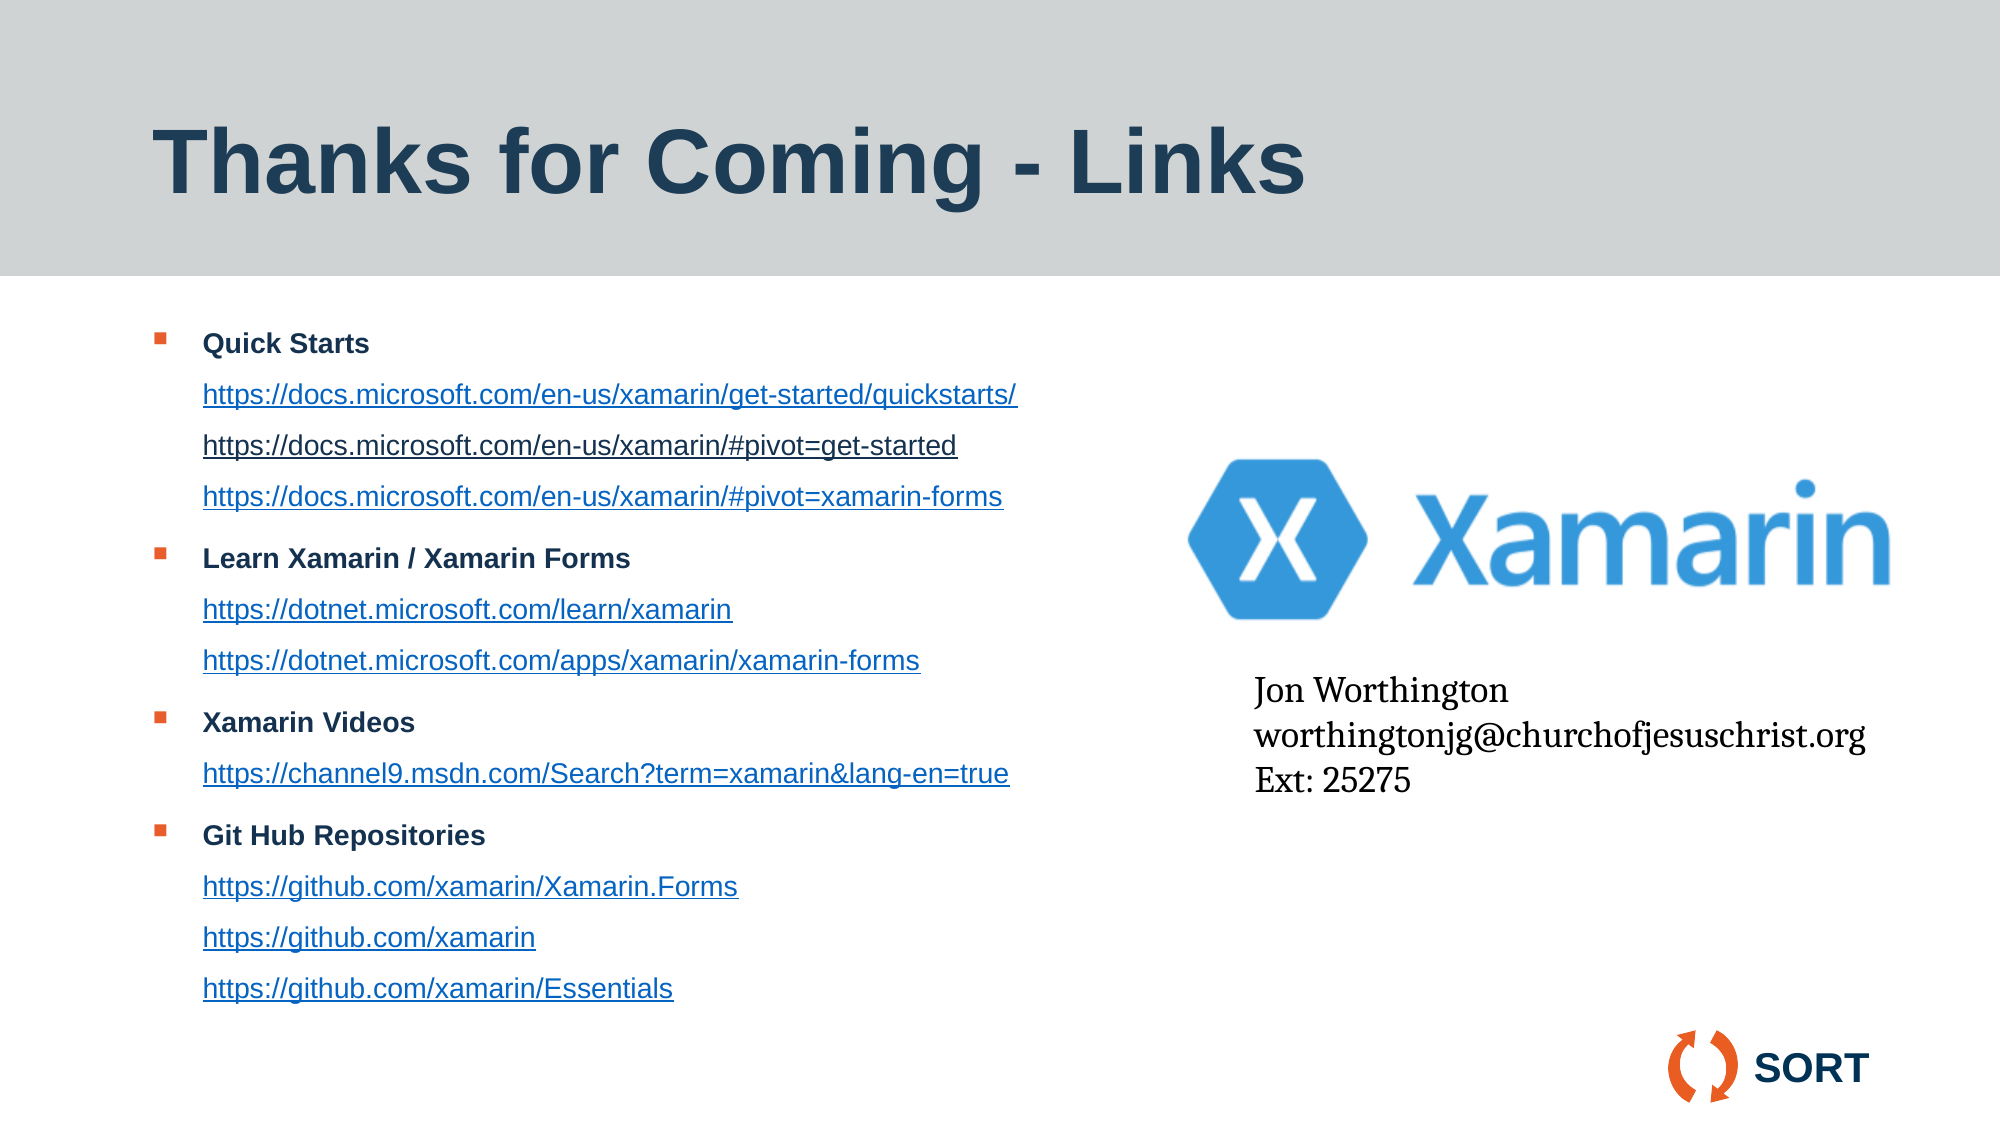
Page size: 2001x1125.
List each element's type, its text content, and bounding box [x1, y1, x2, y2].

title Thanks for Coming - Links [137, 58, 1863, 269]
text_box Jon Worthington worthingtonjg@churchofjesuschrist.org Ext: 25275 [1239, 657, 1890, 807]
picture [1668, 1030, 1738, 1103]
picture [1146, 419, 1928, 646]
list Quick Starts https://docs.microsoft.com/en-us/xamarin/get-started/quickstarts/ https://docs.microsoft.com/en-us/xamarin/#pivot=get-started https://docs.microsoft.com/en-us/xamarin/#pivot=xamarin-forms Learn Xamarin / Xamarin Forms https://dotnet.microsoft.com/learn/xamarin https://dotnet.microsoft.com/apps/xamarin/xamarin-forms Xamarin Videos https://channel9.msdn.com/Search?term=xamarin&lang-en=true Git Hub Repositories https://github.com/xamarin/Xamarin.Forms https://github.com/xamarin https://github.com/xamarin/Essentials [137, 299, 1163, 1015]
